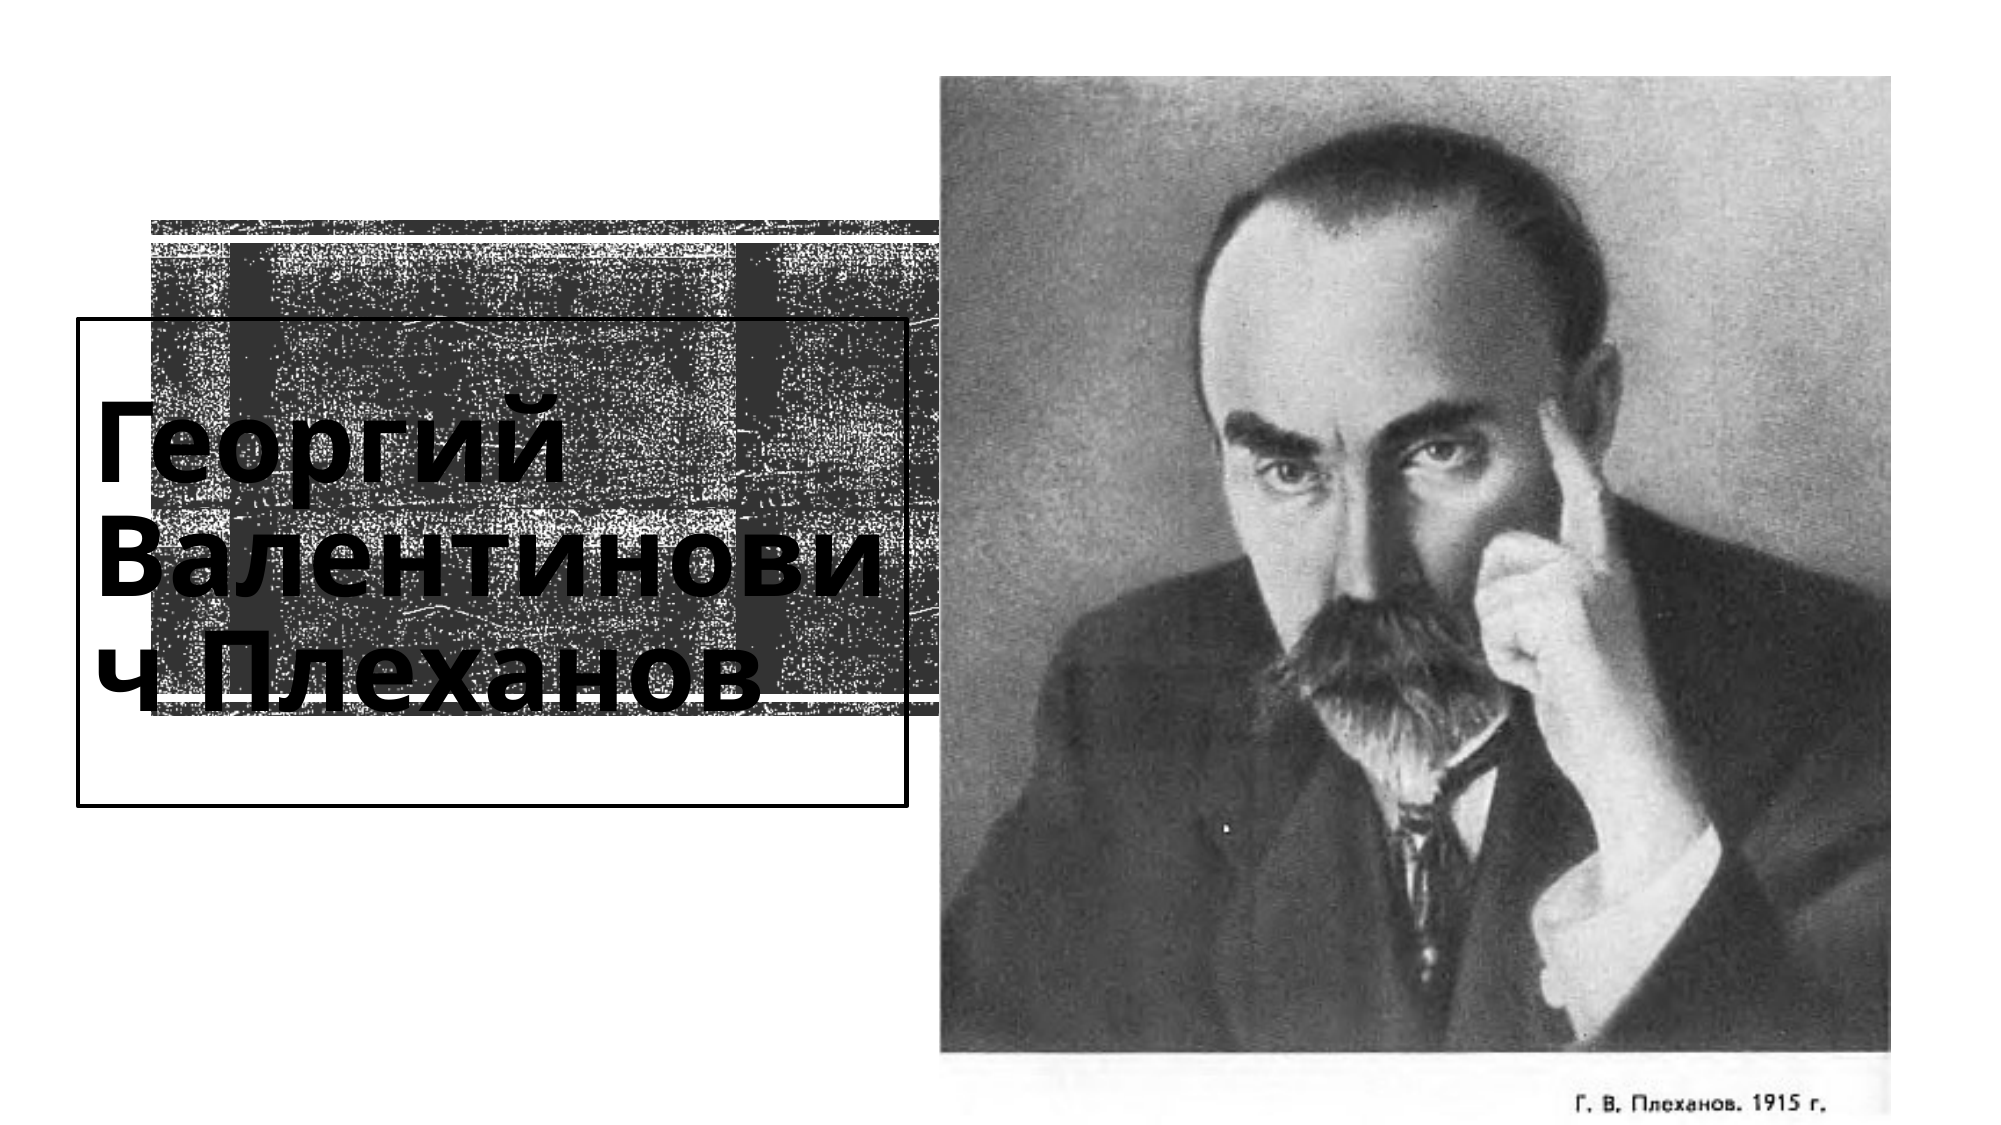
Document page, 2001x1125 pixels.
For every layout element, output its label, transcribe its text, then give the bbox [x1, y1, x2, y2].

title Георгий Валентинович Плеханов [77, 318, 907, 806]
picture [939, 76, 1891, 1125]
